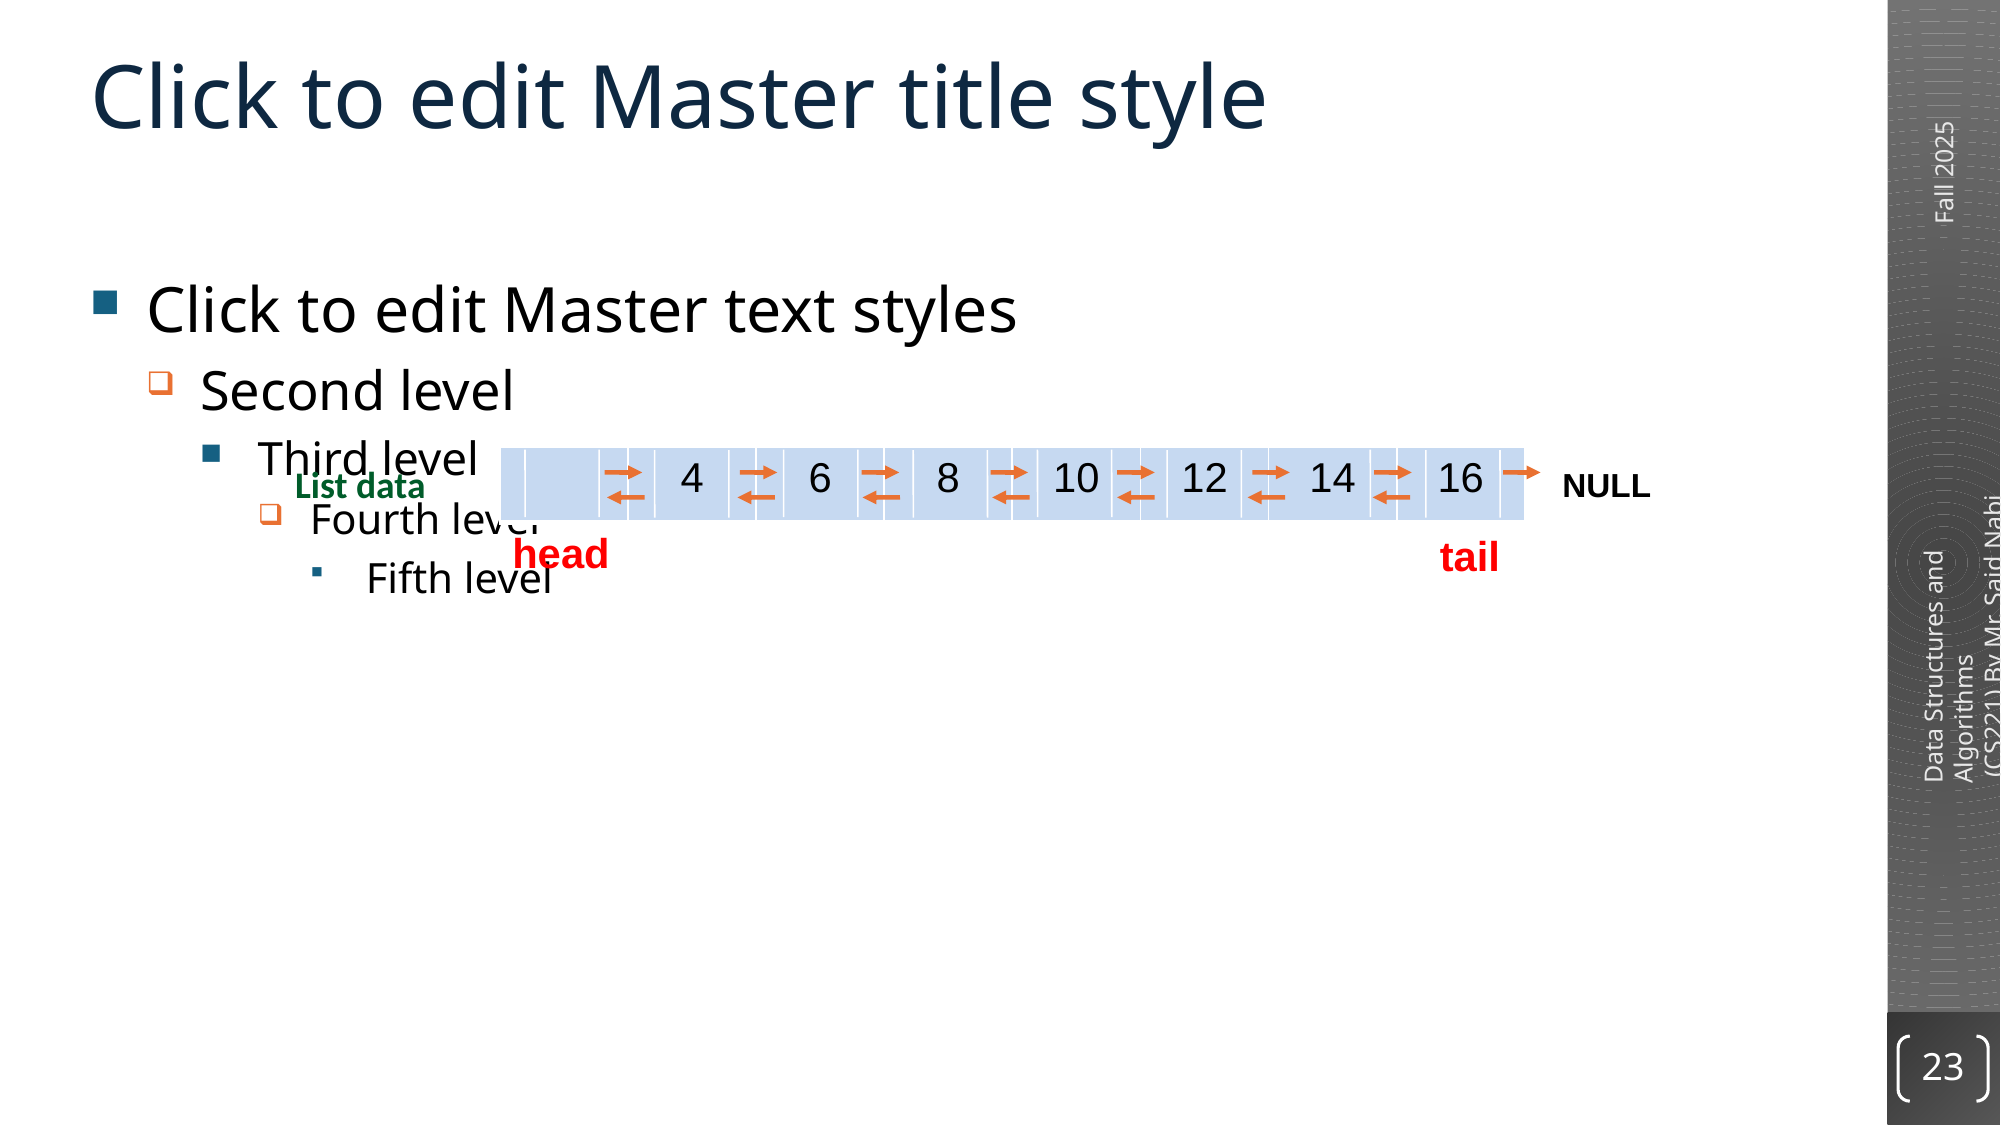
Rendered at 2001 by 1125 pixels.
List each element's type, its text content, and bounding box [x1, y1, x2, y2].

text_box [739, 466, 778, 479]
text_box [604, 466, 643, 479]
title Click to edit Master title style [75, 45, 1425, 233]
list Click to edit Master text styles Second level Third level Fourth level Fifth level [75, 262, 1425, 1006]
table_header 8 [885, 448, 1011, 520]
text_box [1372, 491, 1411, 504]
text_box [1252, 466, 1290, 479]
text_box List data [280, 453, 481, 514]
text_box [1117, 491, 1155, 504]
text_box [990, 466, 1029, 479]
table_header 12 [1141, 448, 1268, 520]
text_box [992, 491, 1030, 504]
text_box [1117, 466, 1155, 479]
table_header 4 [629, 448, 755, 520]
text_box [1503, 466, 1541, 479]
text_box tail [1425, 522, 1515, 588]
table_header [501, 448, 627, 520]
text_box [1374, 466, 1412, 479]
table_header 6 [757, 448, 883, 520]
table_header 10 [1013, 448, 1140, 520]
text_box [607, 491, 645, 504]
table_header 14 [1269, 448, 1396, 520]
text_box [861, 466, 900, 479]
text_box [862, 491, 901, 504]
table_header 16 [1398, 448, 1524, 520]
text_box [737, 491, 775, 504]
text_box [1247, 491, 1286, 504]
text_box head [497, 519, 625, 585]
text_box NULL [1547, 457, 1666, 512]
